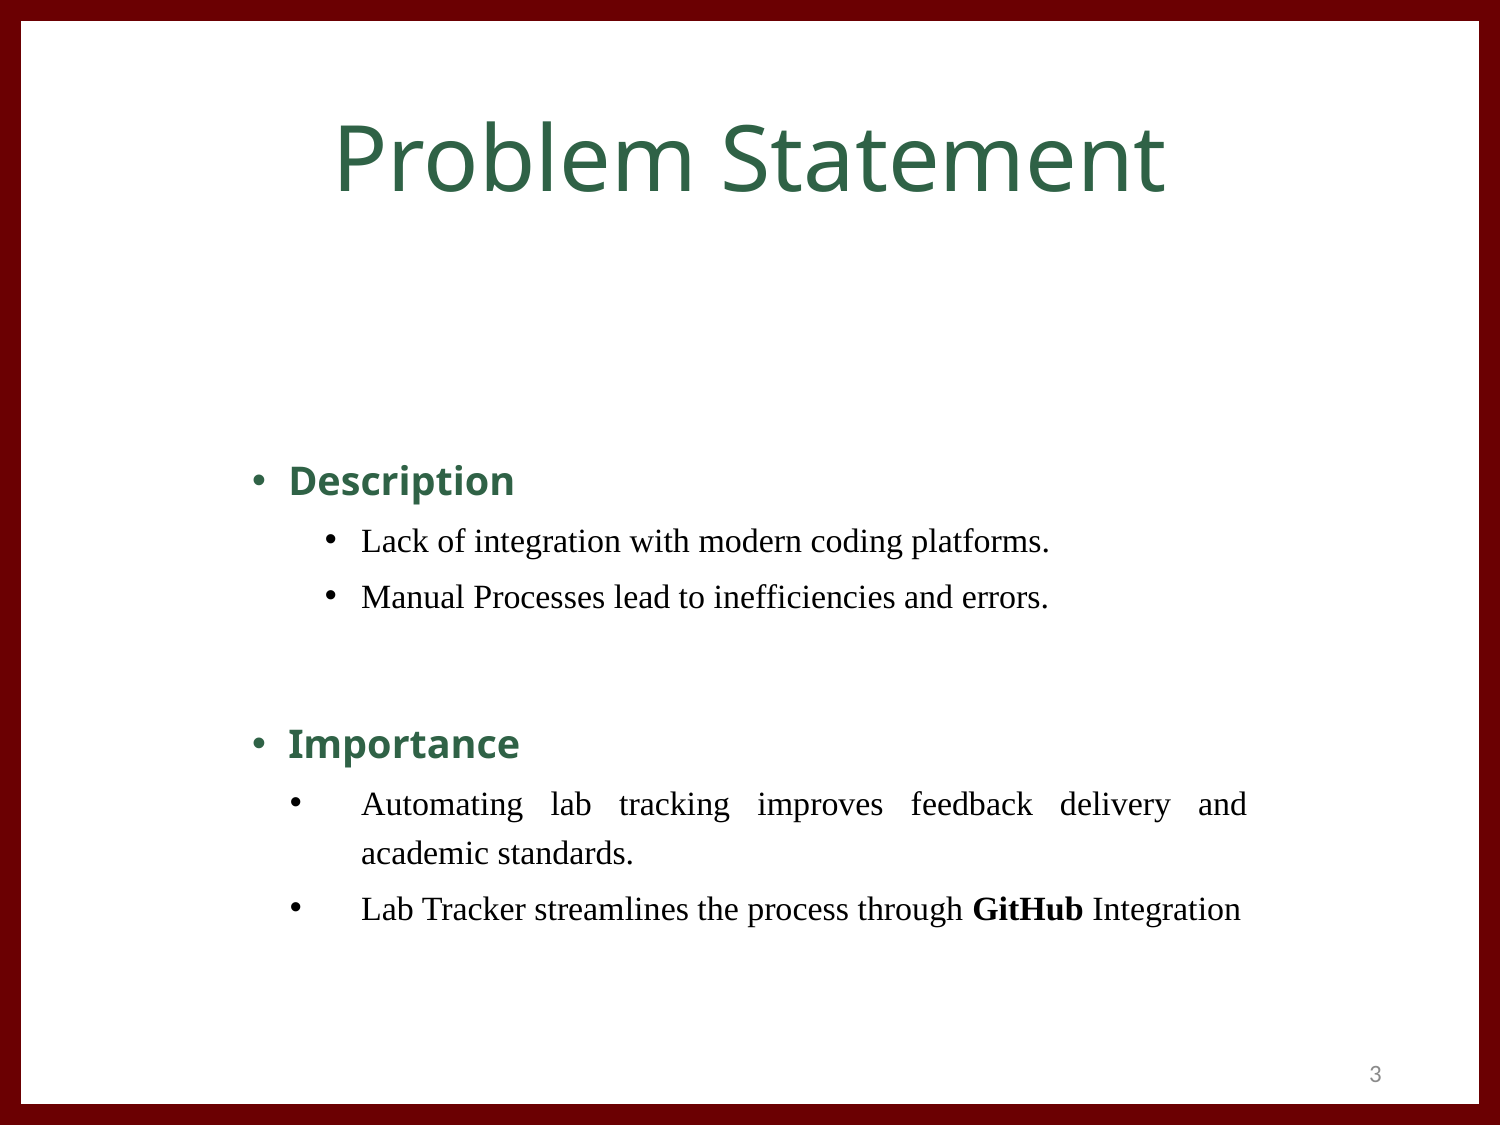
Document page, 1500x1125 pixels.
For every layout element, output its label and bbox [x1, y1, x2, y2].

text_box [0, 0, 1500, 1125]
